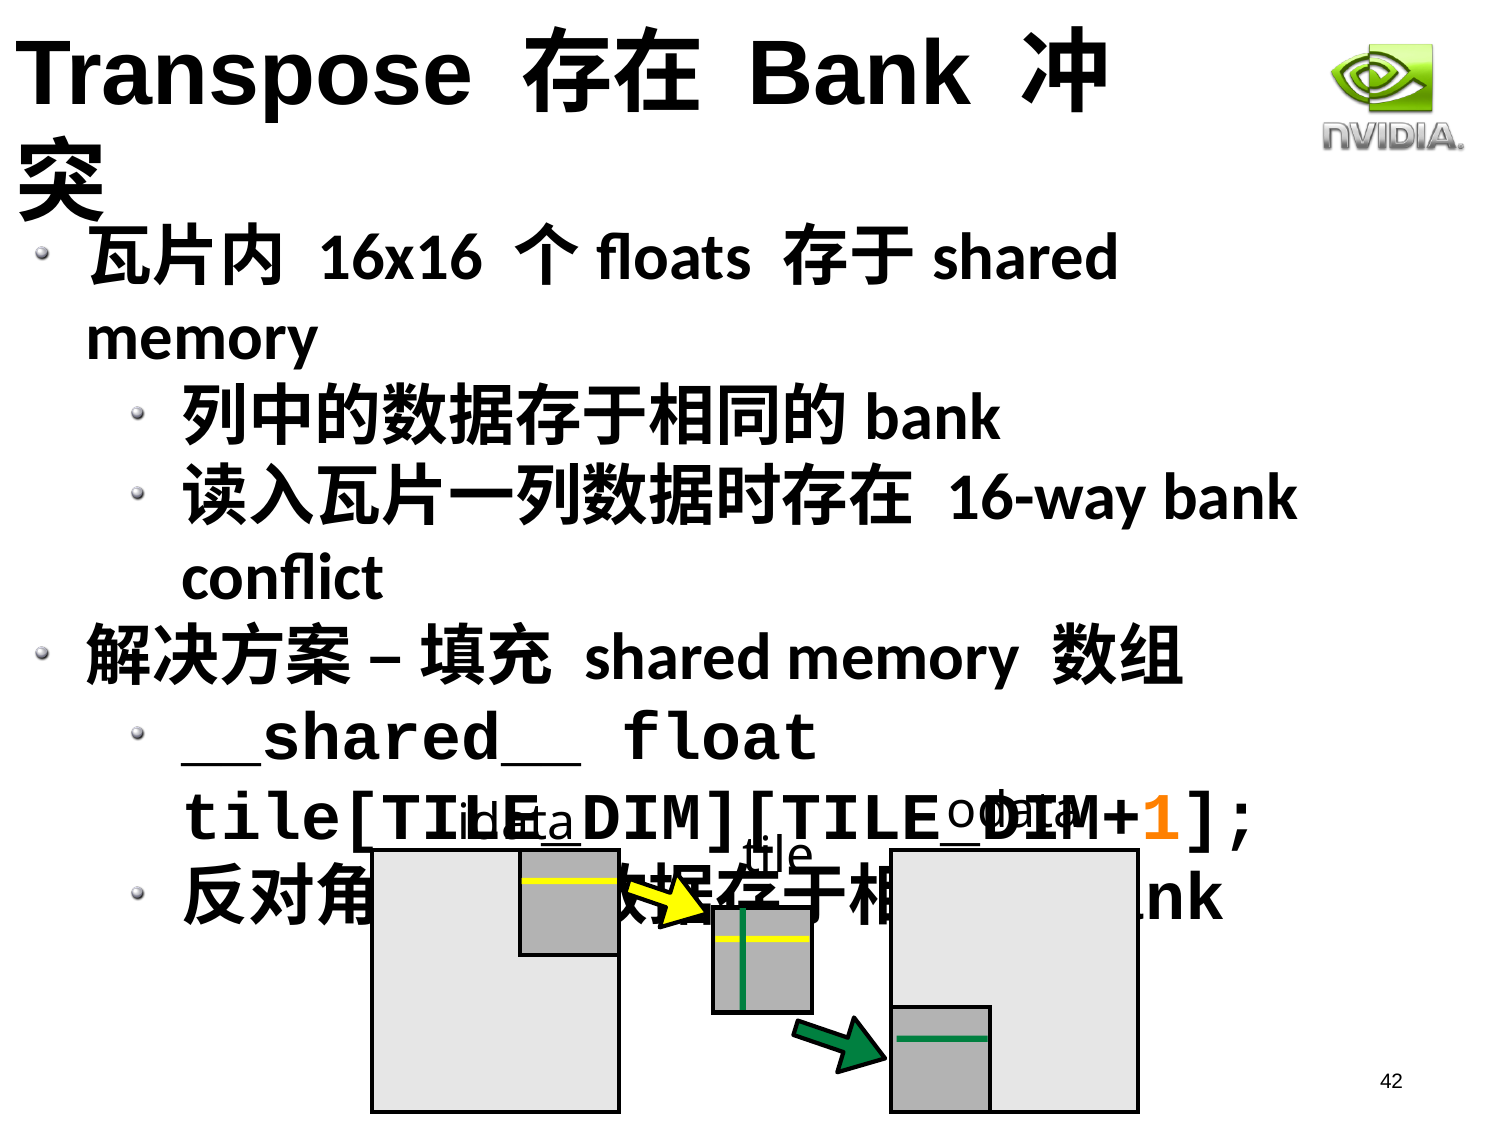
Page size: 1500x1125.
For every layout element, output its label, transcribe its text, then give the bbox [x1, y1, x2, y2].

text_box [371, 763, 1139, 1113]
list 瓦片内 16x16 个floats 存于shared memory 列中的数据存于相同的bank 读入瓦片一列数据时存在 16-way bank conflict 解决方案 – 填充 shared memory 数组 __shared__ float tile[TILE_DIM][TILE_DIM+1]; 反对角线上的数据存于相同的bank [0, 205, 1371, 714]
picture [32, 244, 52, 262]
picture [128, 404, 147, 422]
picture [128, 724, 147, 742]
picture [128, 484, 147, 502]
title Transpose 存在 Bank 冲突 [0, 44, 1213, 201]
picture [1309, 34, 1473, 162]
picture [128, 884, 147, 902]
picture [32, 644, 52, 662]
text_box 42 [1370, 1060, 1413, 1100]
